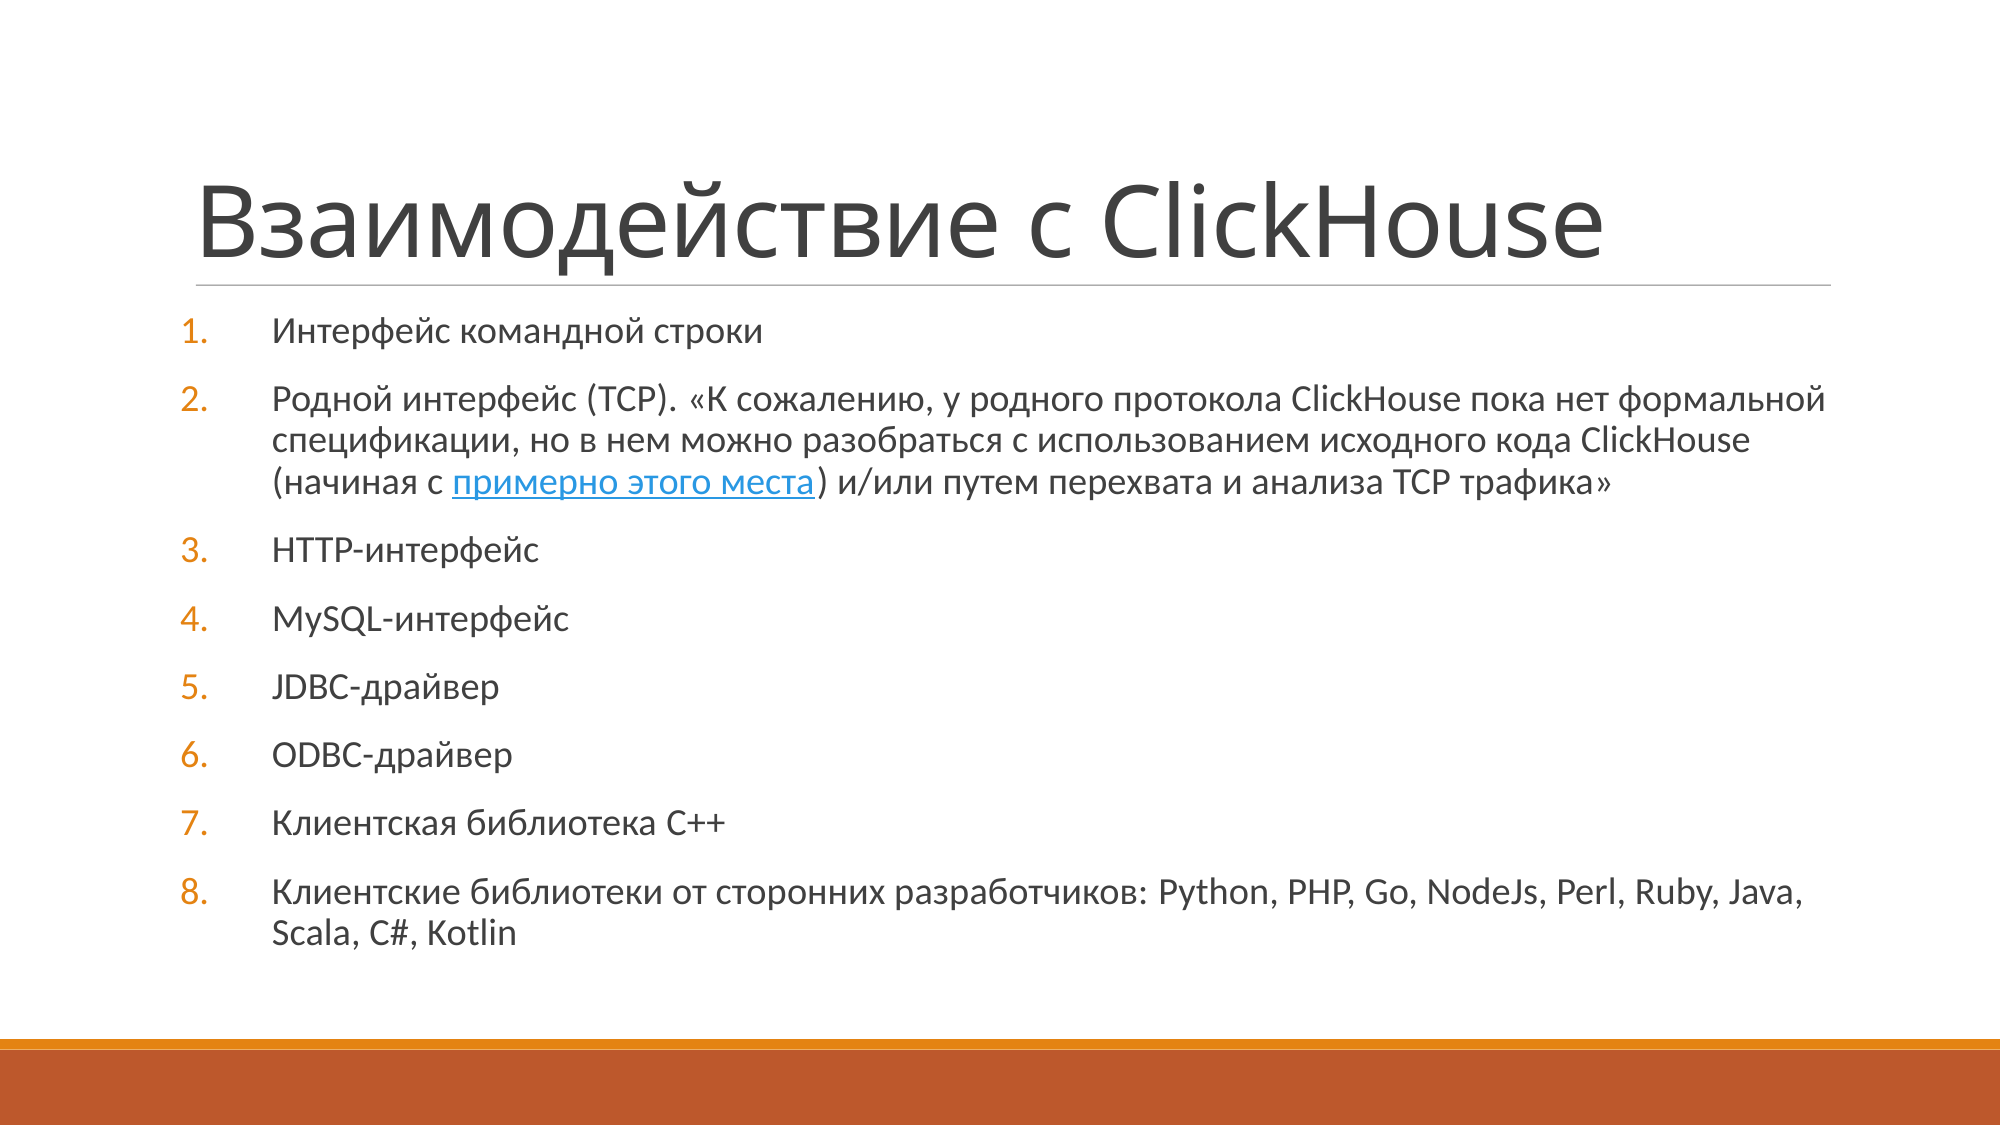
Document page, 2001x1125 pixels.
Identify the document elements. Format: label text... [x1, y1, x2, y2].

text_box Интерфейс командной строки Родной интерфейс (TCP). «К сожалению, у родного протокола ClickHouse пока нет формальной спецификации, но в нем можно разобраться с использованием исходного кода ClickHouse (начиная с примерно этого места) и/или путем перехвата и анализа TCP трафика» HTTP-интерфейс MySQL-интерфейс JDBC-драйвер ODBC-драйвер Клиентская библиотека C++ Клиентские библиотеки от сторонних разработчиков: Python, PHP, Go, NodeJs, Perl, Ruby, Java, Scala, C#, Kotlin [180, 302, 1830, 963]
text_box Взаимодействие с ClickHouse [180, 47, 1830, 285]
